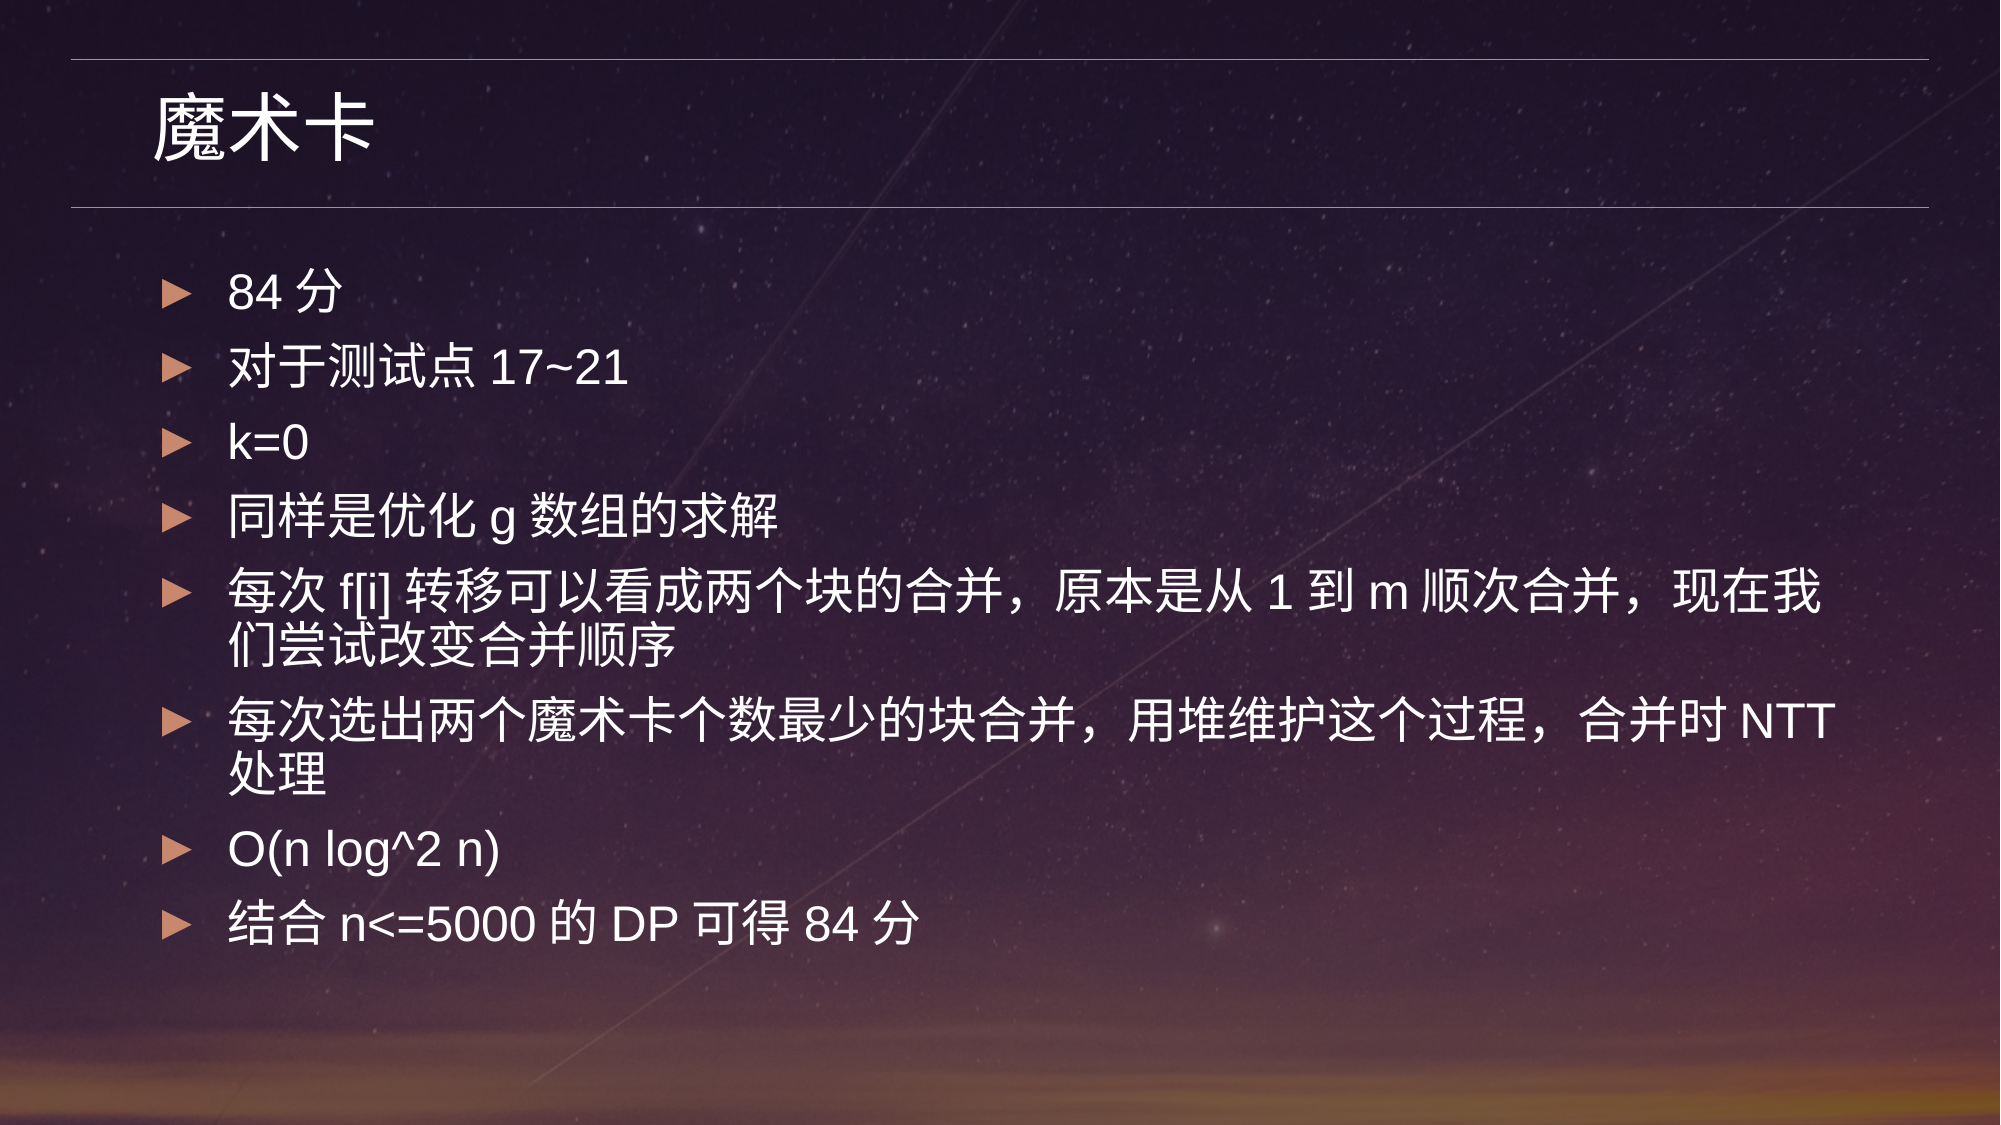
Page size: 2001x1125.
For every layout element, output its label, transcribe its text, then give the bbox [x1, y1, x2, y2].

title 魔术卡 [137, 59, 1863, 204]
list 84分 对于测试点17~21 k=0 同样是优化g数组的求解 每次f[i]转移可以看成两个块的合并，原本是从1到m顺次合并，现在我们尝试改变合并顺序 每次选出两个魔术卡个数最少的块合并，用堆维护这个过程，合并时NTT处理 O(n log^2 n) 结合n<=5000的DP可得84分 [137, 259, 1863, 1014]
